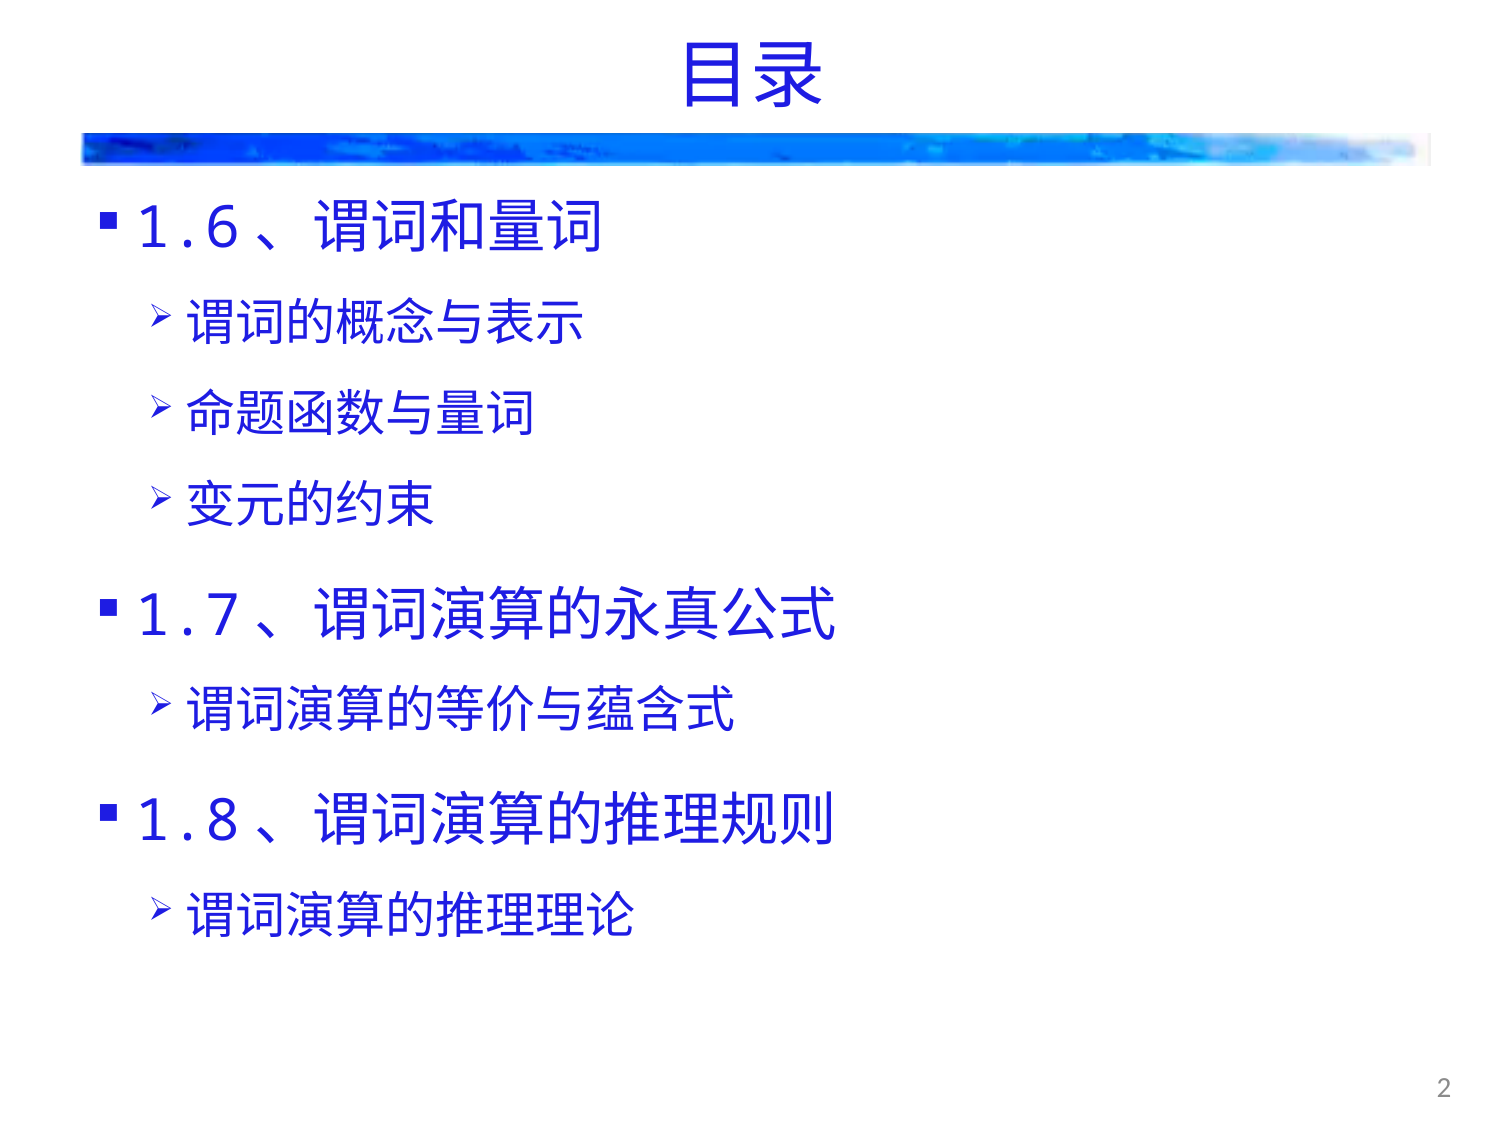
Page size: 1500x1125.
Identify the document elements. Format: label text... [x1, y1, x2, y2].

slide_number 2 [1341, 1056, 1467, 1117]
title 目录 [102, 17, 1398, 137]
list 1.6、谓词和量词 谓词的概念与表示 命题函数与量词 变元的约束 1.7、谓词演算的永真公式 谓词演算的等价与蕴含式 1.8、谓词演算的推理规则 谓词演算的推理理论 [82, 174, 1420, 1013]
picture [80, 133, 1431, 166]
